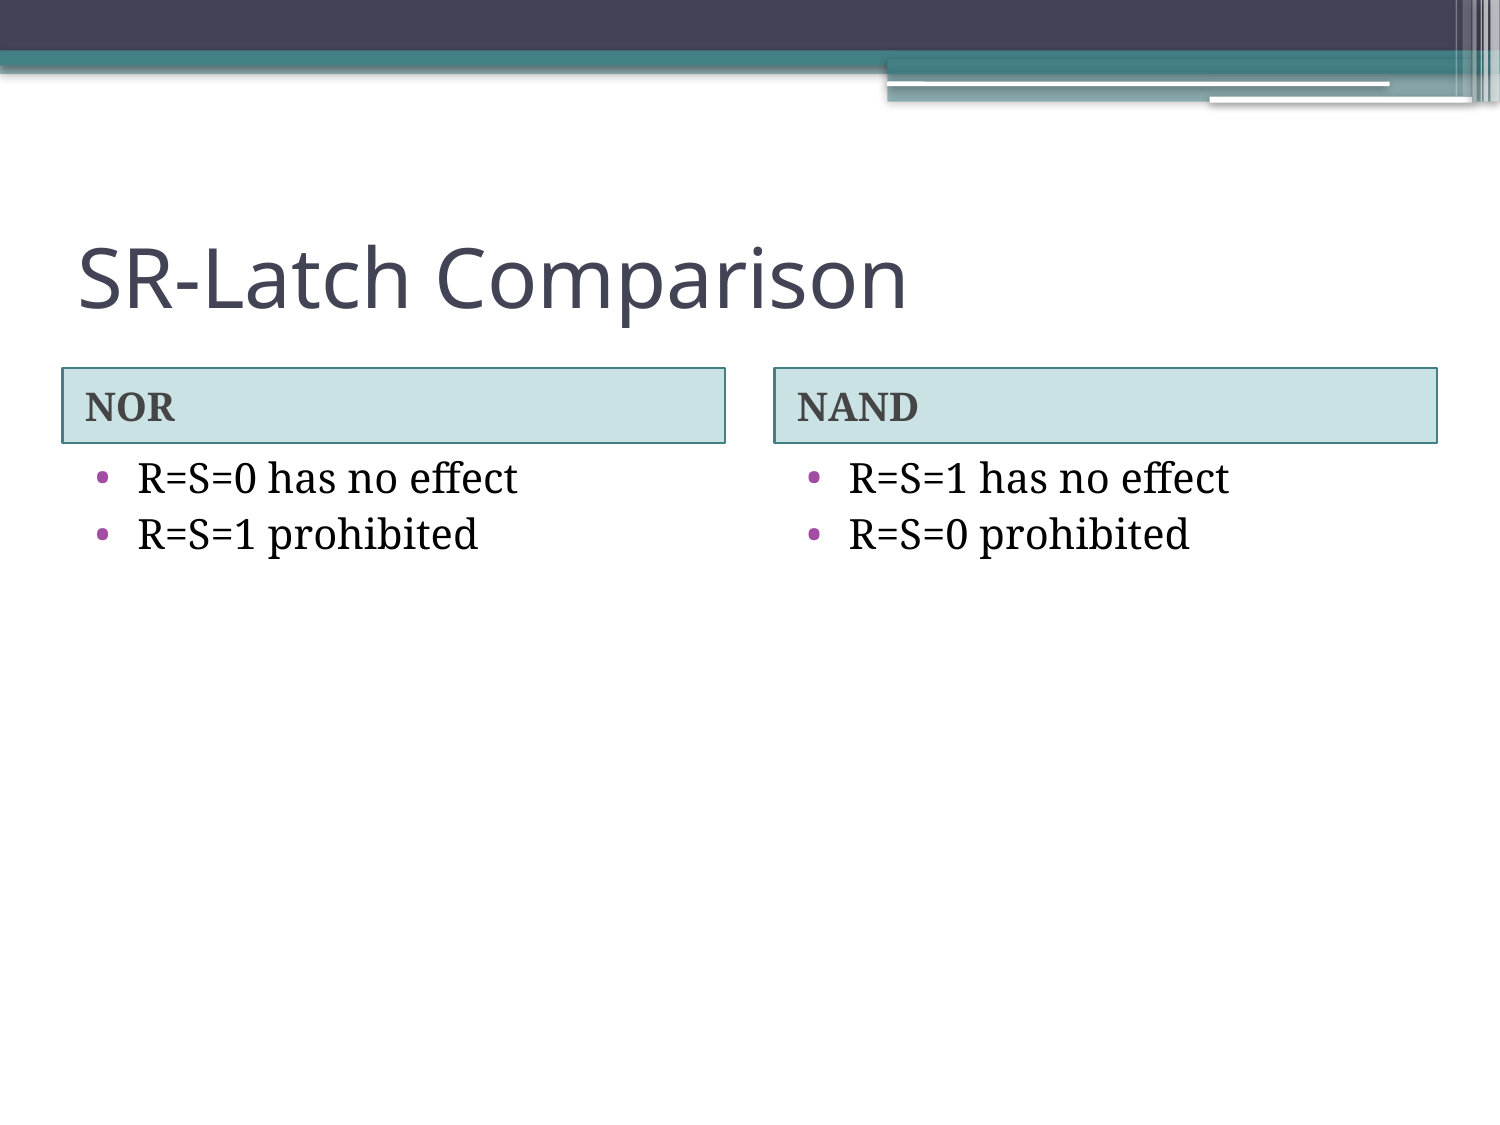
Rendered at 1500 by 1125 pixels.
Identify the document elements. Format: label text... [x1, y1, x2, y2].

list R=S=1 has no effect R=S=0 prohibited [773, 444, 1437, 1082]
list NOR [61, 367, 726, 444]
title SR-Latch Comparison [62, 187, 1438, 363]
list R=S=0 has no effect R=S=1 prohibited [62, 444, 726, 1082]
list NAND [773, 367, 1438, 444]
